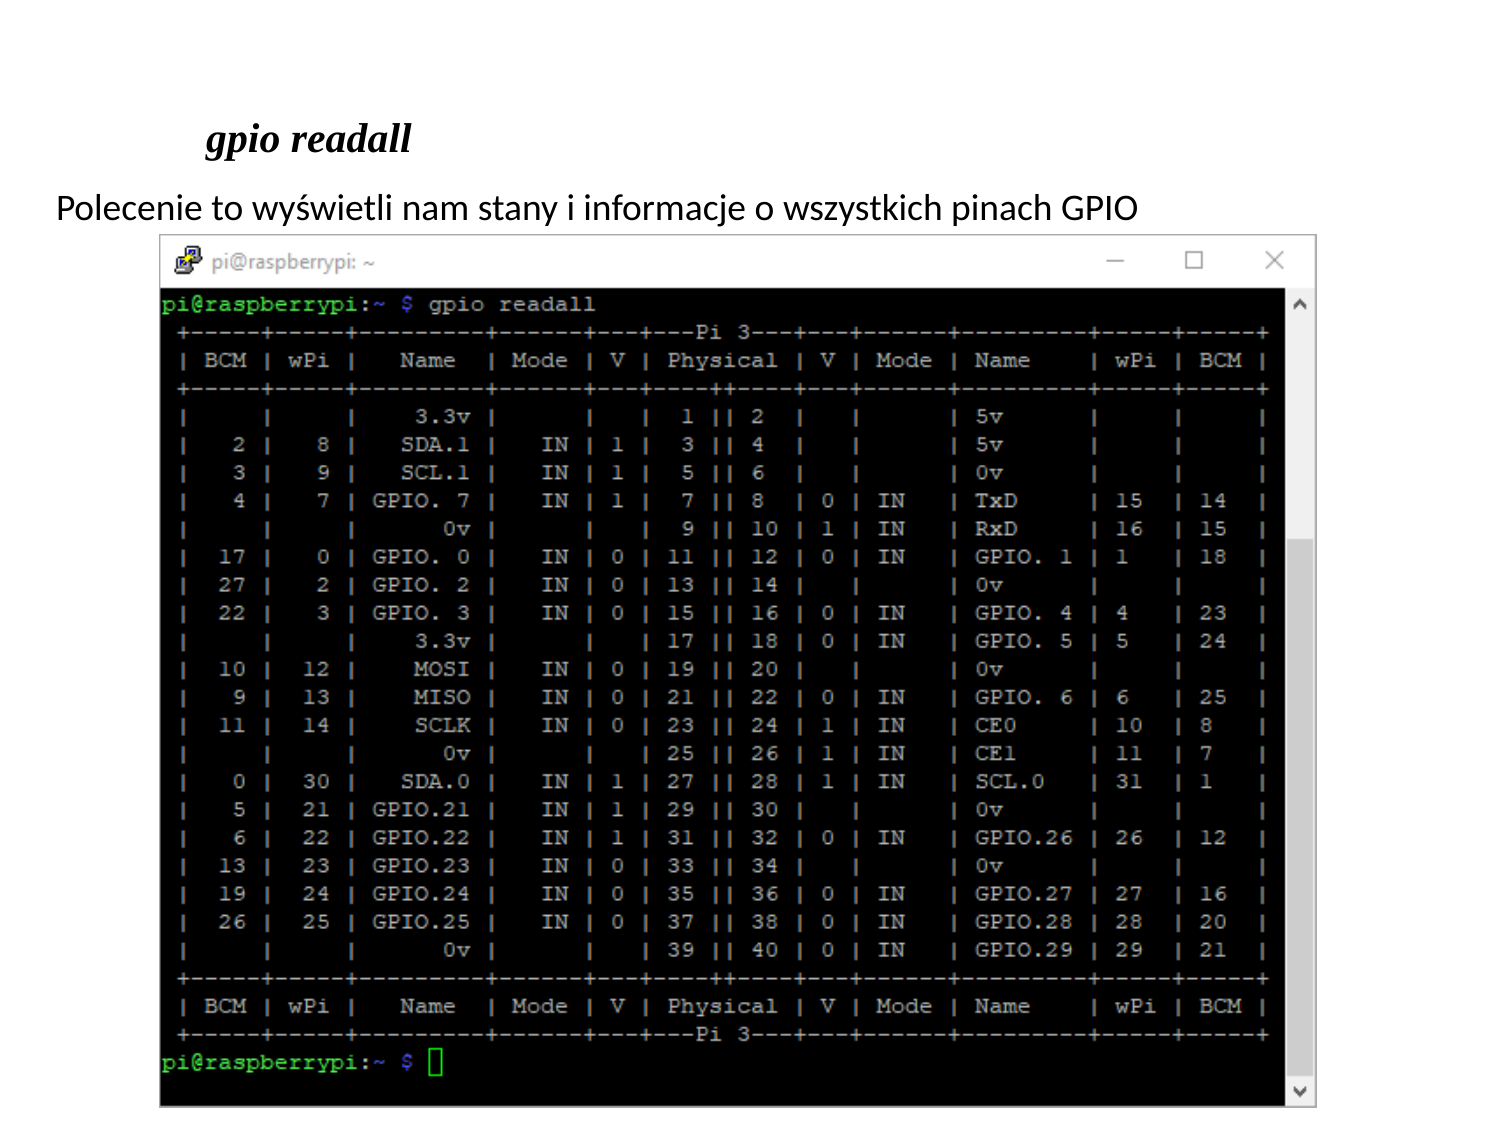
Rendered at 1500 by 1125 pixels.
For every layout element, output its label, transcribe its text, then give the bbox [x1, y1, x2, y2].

text_box gpio readall Polecenie to wyświetli nam stany i informacje o wszystkich pinach GPIO [41, 78, 1447, 236]
picture [159, 234, 1318, 1108]
